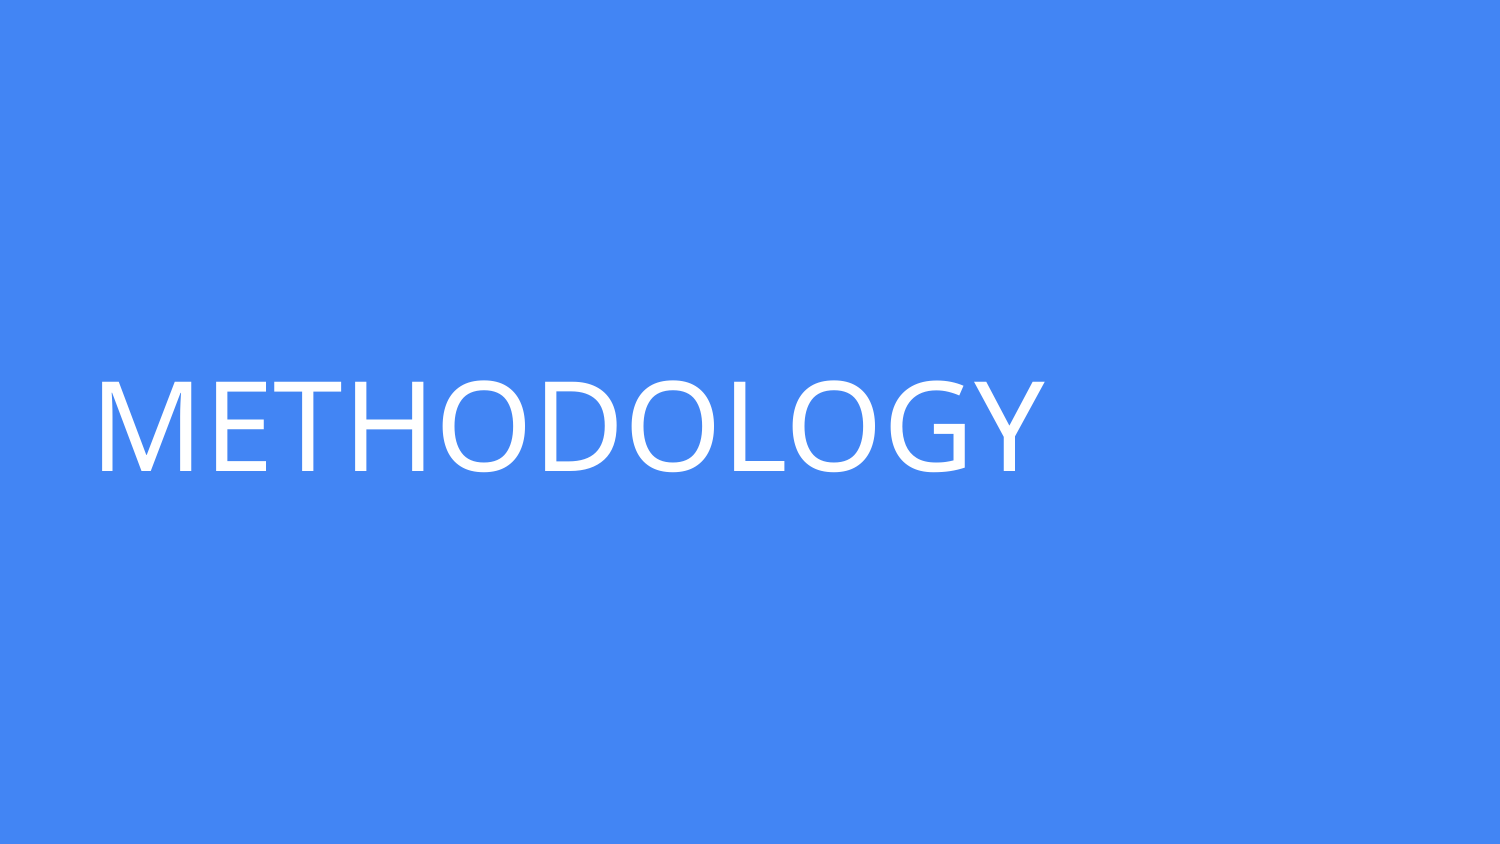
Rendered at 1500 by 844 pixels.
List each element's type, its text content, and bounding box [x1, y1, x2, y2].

title METHODOLOGY [75, 338, 1425, 505]
